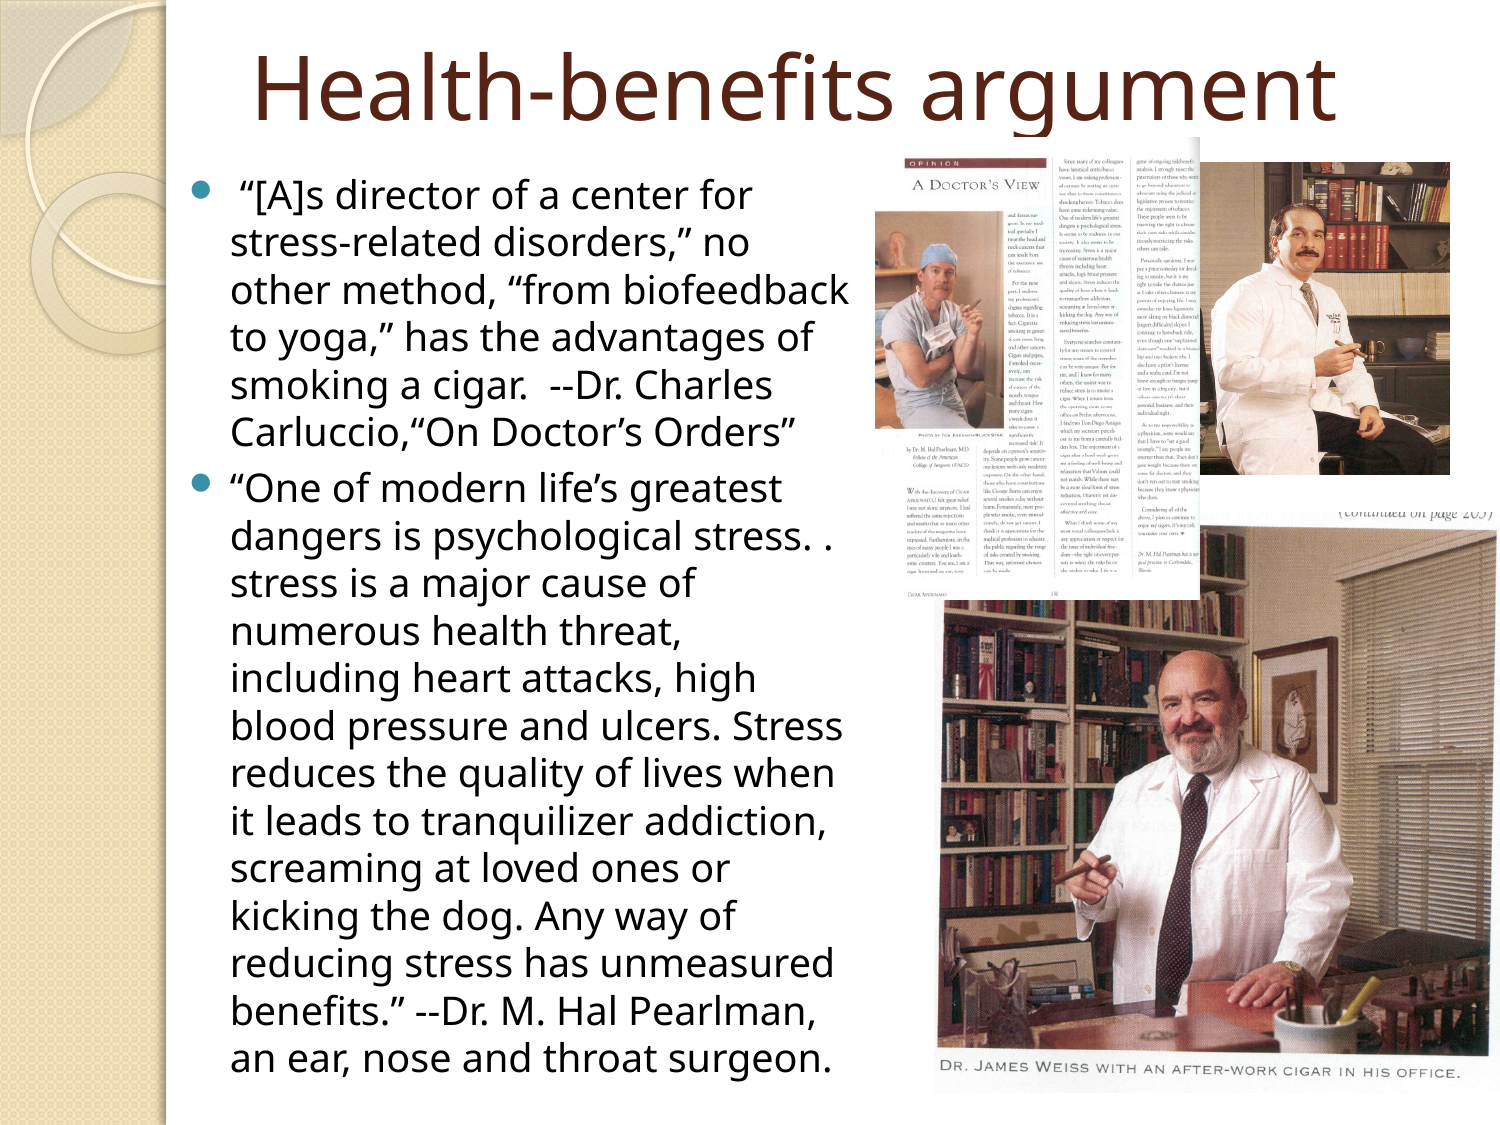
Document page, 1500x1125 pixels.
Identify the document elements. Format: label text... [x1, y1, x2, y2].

title Health-benefits argument [235, 45, 1466, 233]
list “[A]s director of a center for stress-related disorders,” no other method, “from biofeedback to yoga,” has the advantages of smoking a cigar. --Dr. Charles Carluccio,“On Doctor’s Orders” “One of modern life’s greatest dangers is psychological stress. . stress is a major cause of numerous health threat, including heart attacks, high blood pressure and ulcers. Stress reduces the quality of lives when it leads to tranquilizer addiction, screaming at loved ones or kicking the dog. Any way of reducing stress has unmeasured benefits.” --Dr. M. Hal Pearlman, an ear, nose and throat surgeon. [162, 162, 875, 1125]
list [934, 512, 1500, 1093]
picture [874, 137, 1451, 601]
